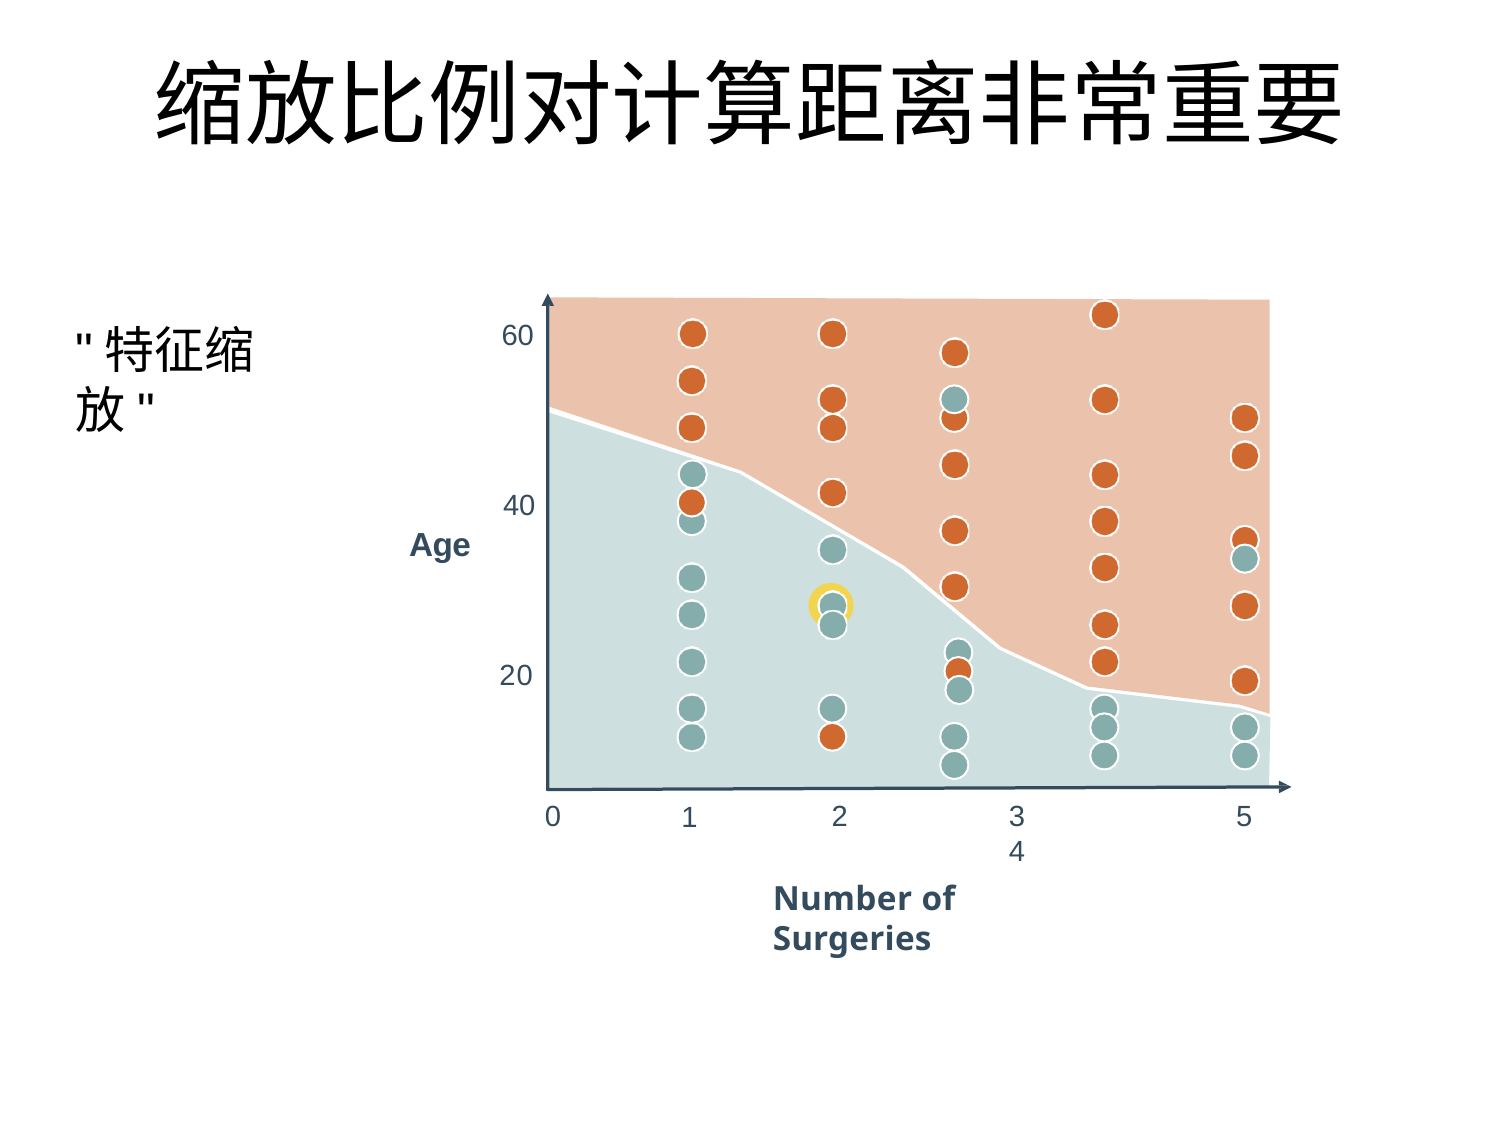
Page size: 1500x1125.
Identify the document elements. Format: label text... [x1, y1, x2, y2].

text_box [817, 384, 848, 443]
text_box [1230, 741, 1259, 770]
text_box [817, 478, 848, 508]
text_box [1089, 299, 1120, 330]
text_box [1230, 525, 1259, 549]
text_box [817, 590, 848, 640]
text_box [1089, 646, 1120, 677]
text_box [676, 365, 707, 396]
text_box [676, 646, 707, 677]
text_box [677, 512, 706, 536]
text_box [1230, 544, 1259, 573]
text_box [546, 780, 1292, 794]
text_box [1089, 609, 1120, 640]
text_box "特征缩放" [72, 316, 332, 438]
text_box 1 [679, 796, 701, 834]
text_box [939, 337, 970, 368]
text_box [677, 488, 706, 517]
text_box [944, 657, 973, 681]
text_box [940, 722, 969, 751]
text_box 40 Age [407, 484, 537, 563]
text_box [1229, 590, 1260, 621]
text_box [550, 297, 1270, 714]
text_box [817, 318, 848, 349]
text_box [944, 638, 973, 662]
title 缩放比例对计算距离非常重要 [75, 7, 1425, 195]
text_box [1229, 403, 1260, 433]
text_box 2 3 4 Number of Surgeries [770, 790, 1111, 957]
text_box 0 [542, 795, 565, 833]
text_box 60 [499, 313, 537, 351]
text_box [677, 318, 708, 349]
text_box [676, 693, 707, 752]
text_box 5 [1234, 795, 1256, 833]
text_box [1089, 553, 1120, 583]
text_box [541, 293, 555, 787]
text_box [1090, 694, 1119, 718]
text_box [939, 571, 970, 602]
text_box [678, 460, 707, 488]
text_box 20 [497, 654, 537, 692]
text_box [676, 599, 707, 631]
text_box [940, 750, 969, 780]
text_box [1090, 713, 1119, 742]
text_box [1229, 665, 1260, 696]
text_box [1089, 384, 1120, 415]
text_box [817, 534, 848, 565]
text_box [939, 515, 970, 546]
text_box [1230, 713, 1259, 741]
text_box [676, 412, 707, 443]
text_box [818, 722, 847, 751]
text_box [1089, 459, 1120, 490]
text_box [939, 449, 970, 480]
text_box [1089, 506, 1120, 537]
text_box [814, 589, 826, 603]
text_box [1229, 440, 1260, 471]
text_box [940, 409, 969, 432]
text_box [940, 385, 969, 414]
text_box [550, 412, 1271, 787]
text_box [676, 562, 707, 593]
text_box [1090, 741, 1119, 770]
text_box [945, 675, 974, 705]
text_box [818, 694, 847, 723]
